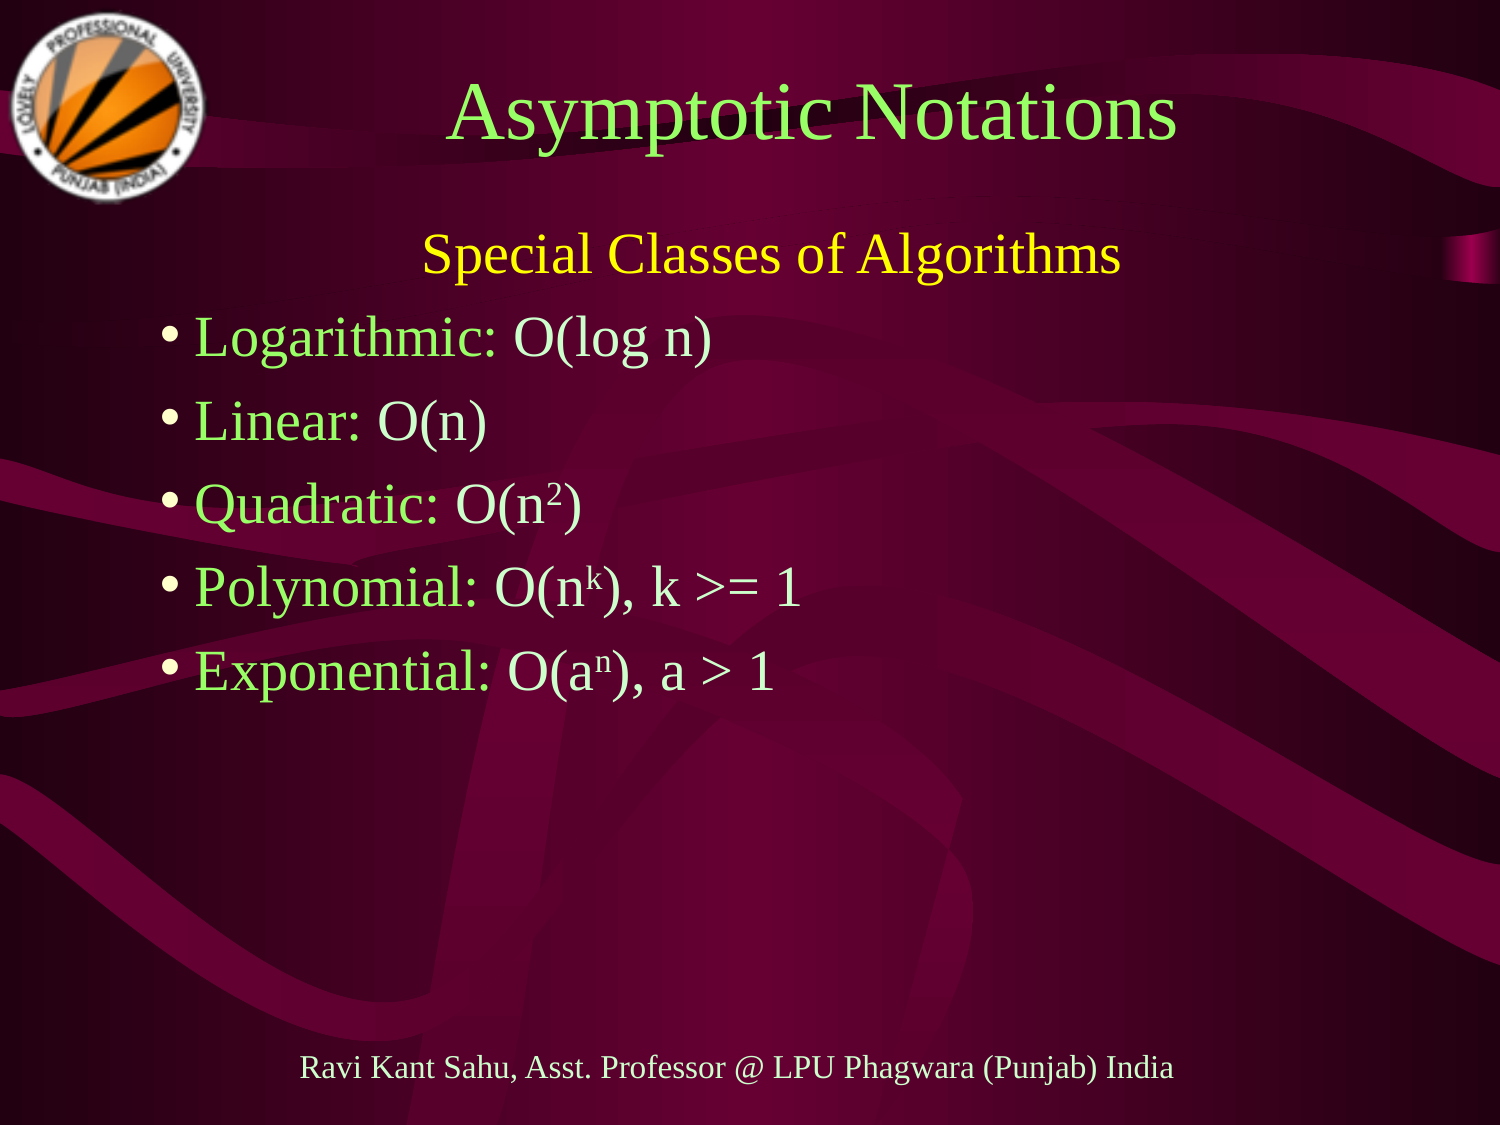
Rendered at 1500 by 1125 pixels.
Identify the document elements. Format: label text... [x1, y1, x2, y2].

title Asymptotic Notations [216, 48, 1500, 252]
picture [0, 0, 213, 212]
list Special Classes of Algorithms Logarithmic: O(log n) Linear: O(n) Quadratic: O(n2) Polynomial: O(nk), k >= 1 Exponential: O(an), a > 1 [125, 200, 1400, 1013]
footer Ravi Kant Sahu, Asst. Professor @ LPU Phagwara (Punjab) India [162, 1025, 1313, 1100]
